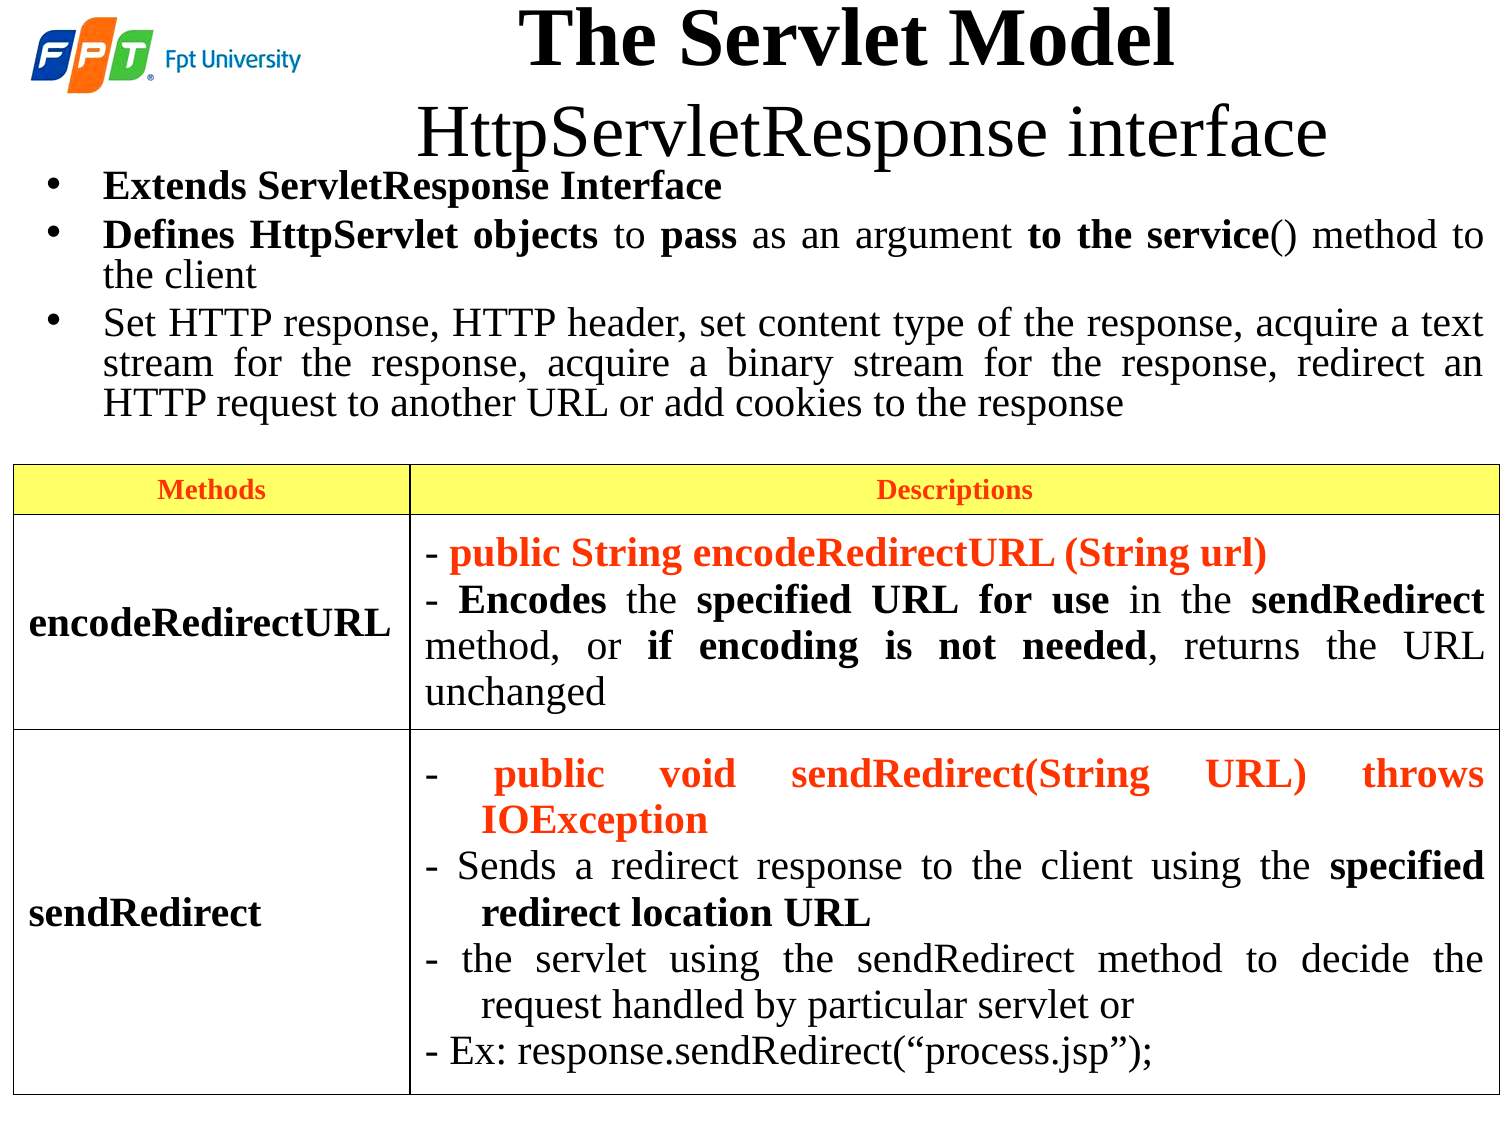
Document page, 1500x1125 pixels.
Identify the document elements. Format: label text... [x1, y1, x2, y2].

table_header Descriptions [411, 465, 1499, 514]
table_cell encodeRedirectURL [14, 515, 409, 729]
table_cell - public void sendRedirect(String URL) throws IOException - Sends a redirect response to the client using the specified redirect location URL - the servlet using the sendRedirect method to decide the request handled by particular servlet or - Ex: response.sendRedirect(“process.jsp”); [411, 730, 1499, 1094]
table_header Methods [14, 465, 409, 514]
list Extends ServletResponse Interface Defines HttpServlet objects to pass as an argument to the service() method to the client Set HTTP response, HTTP header, set content type of the response, acquire a text stream for the response, acquire a binary stream for the response, redirect an HTTP request to another URL or add cookies to the response [31, 160, 1500, 464]
table_cell - public String encodeRedirectURL (String url) - Encodes the specified URL for use in the sendRedirect method, or if encoding is not needed, returns the URL unchanged [411, 515, 1499, 729]
picture [0, 0, 325, 122]
title The Servlet Model HttpServletResponse interface [217, 11, 1500, 160]
table_cell sendRedirect [14, 730, 409, 1094]
